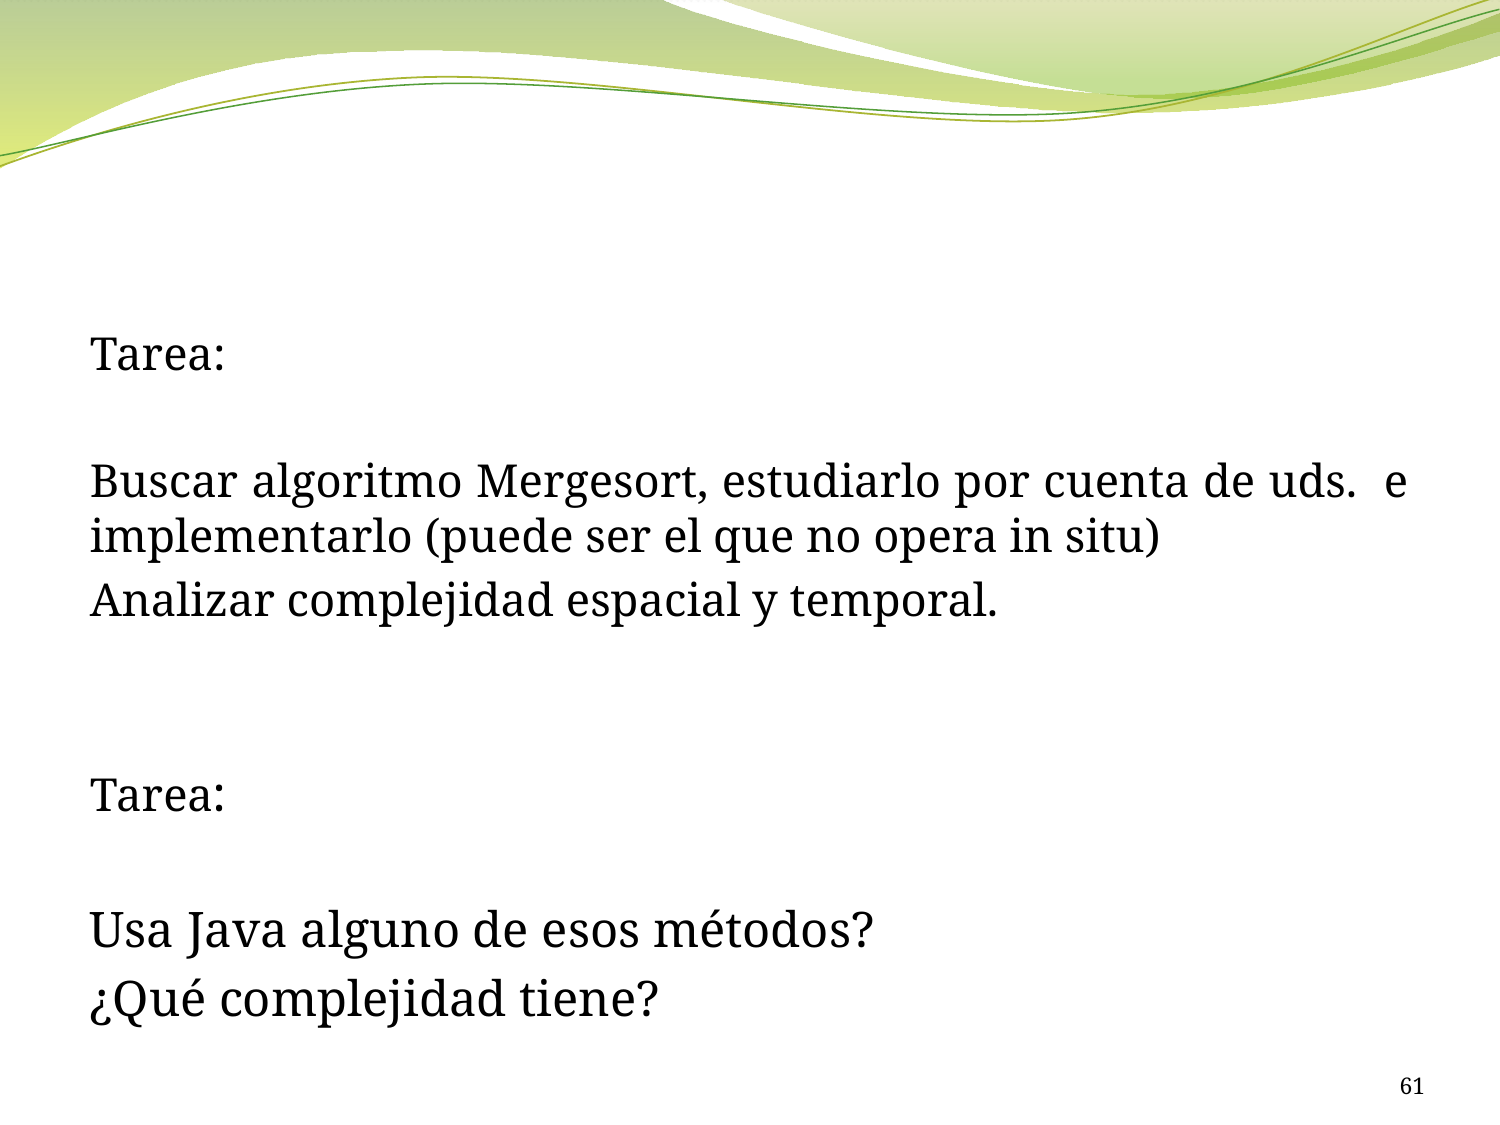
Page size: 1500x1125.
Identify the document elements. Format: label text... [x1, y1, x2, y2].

list Tarea: Buscar algoritmo Mergesort, estudiarlo por cuenta de uds. e implementarlo (puede ser el que no opera in situ) Analizar complejidad espacial y temporal. Tarea: Usa Java alguno de esos métodos? ¿Qué complejidad tiene? [75, 317, 1425, 1038]
slide_number 61 [1299, 1042, 1425, 1103]
